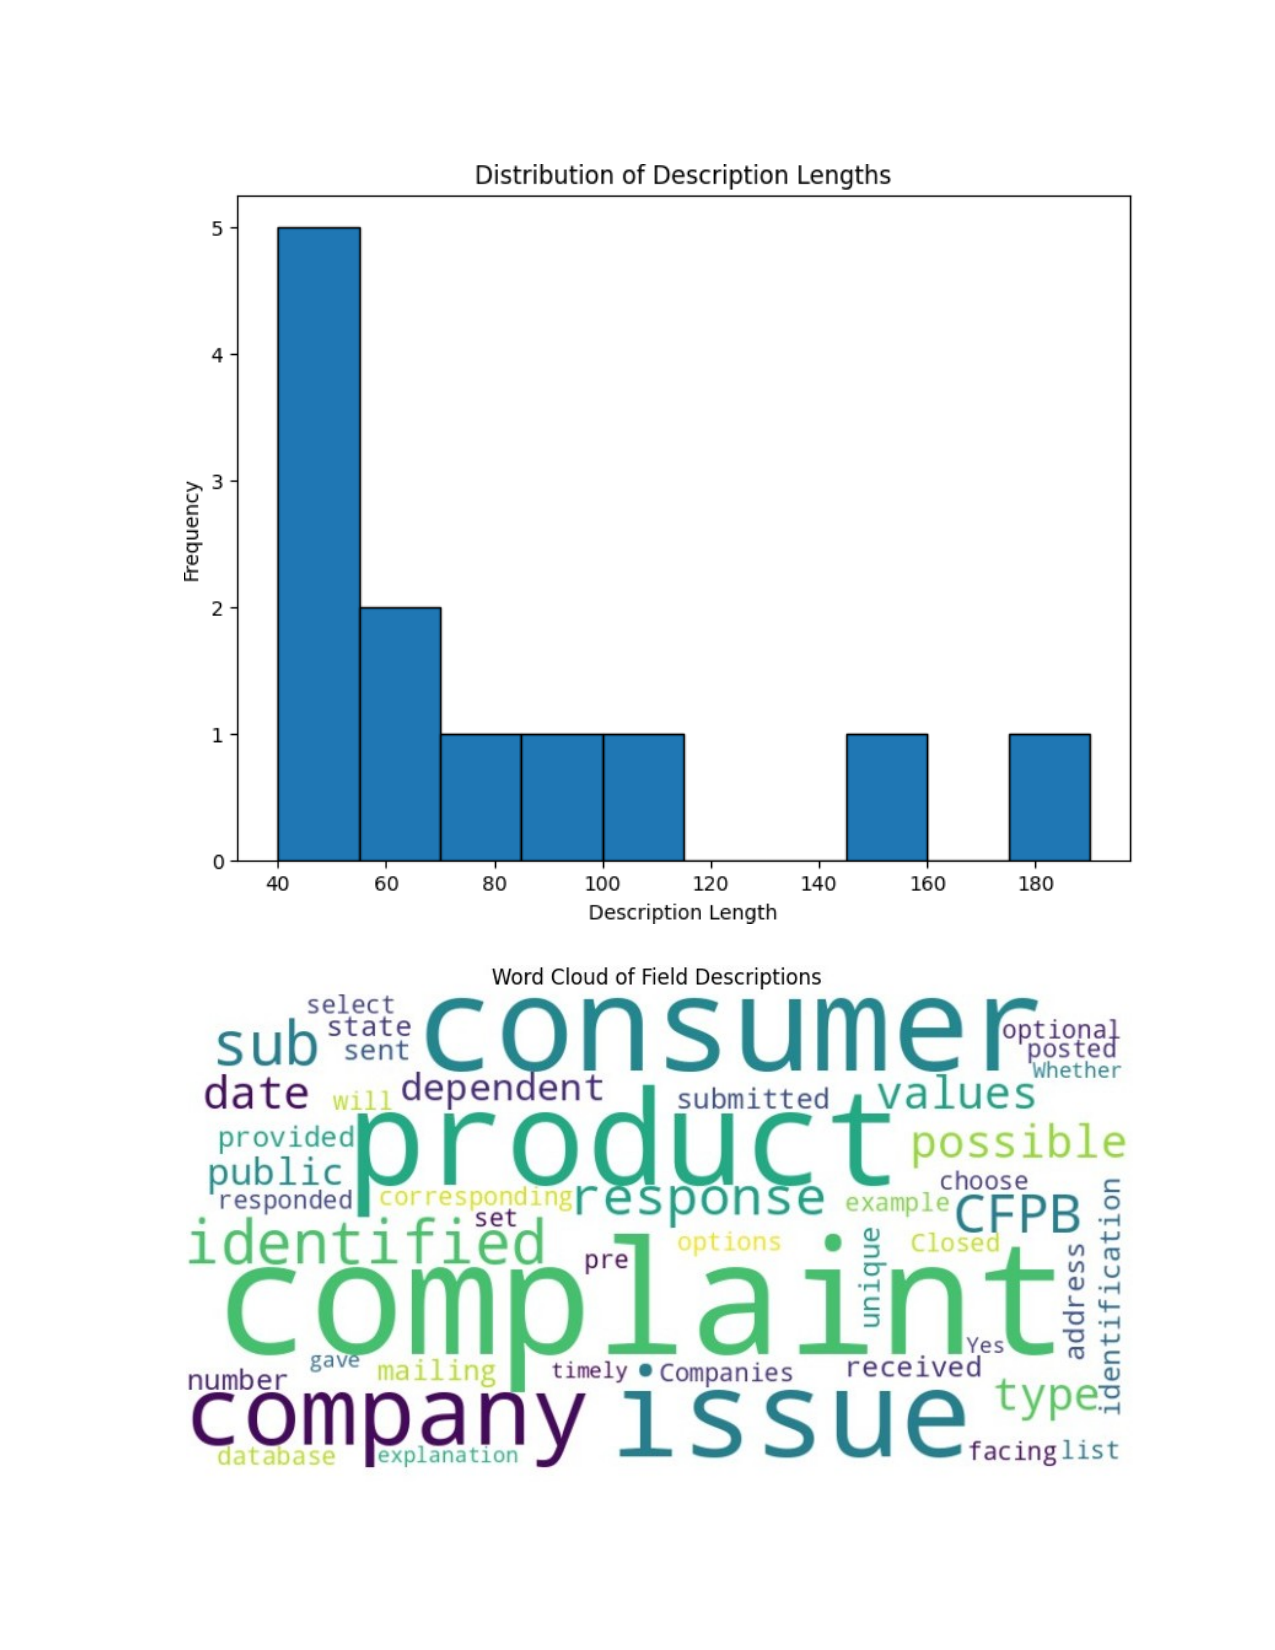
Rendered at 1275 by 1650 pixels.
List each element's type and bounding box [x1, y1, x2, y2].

picture [185, 964, 1133, 1483]
picture [184, 164, 1133, 924]
